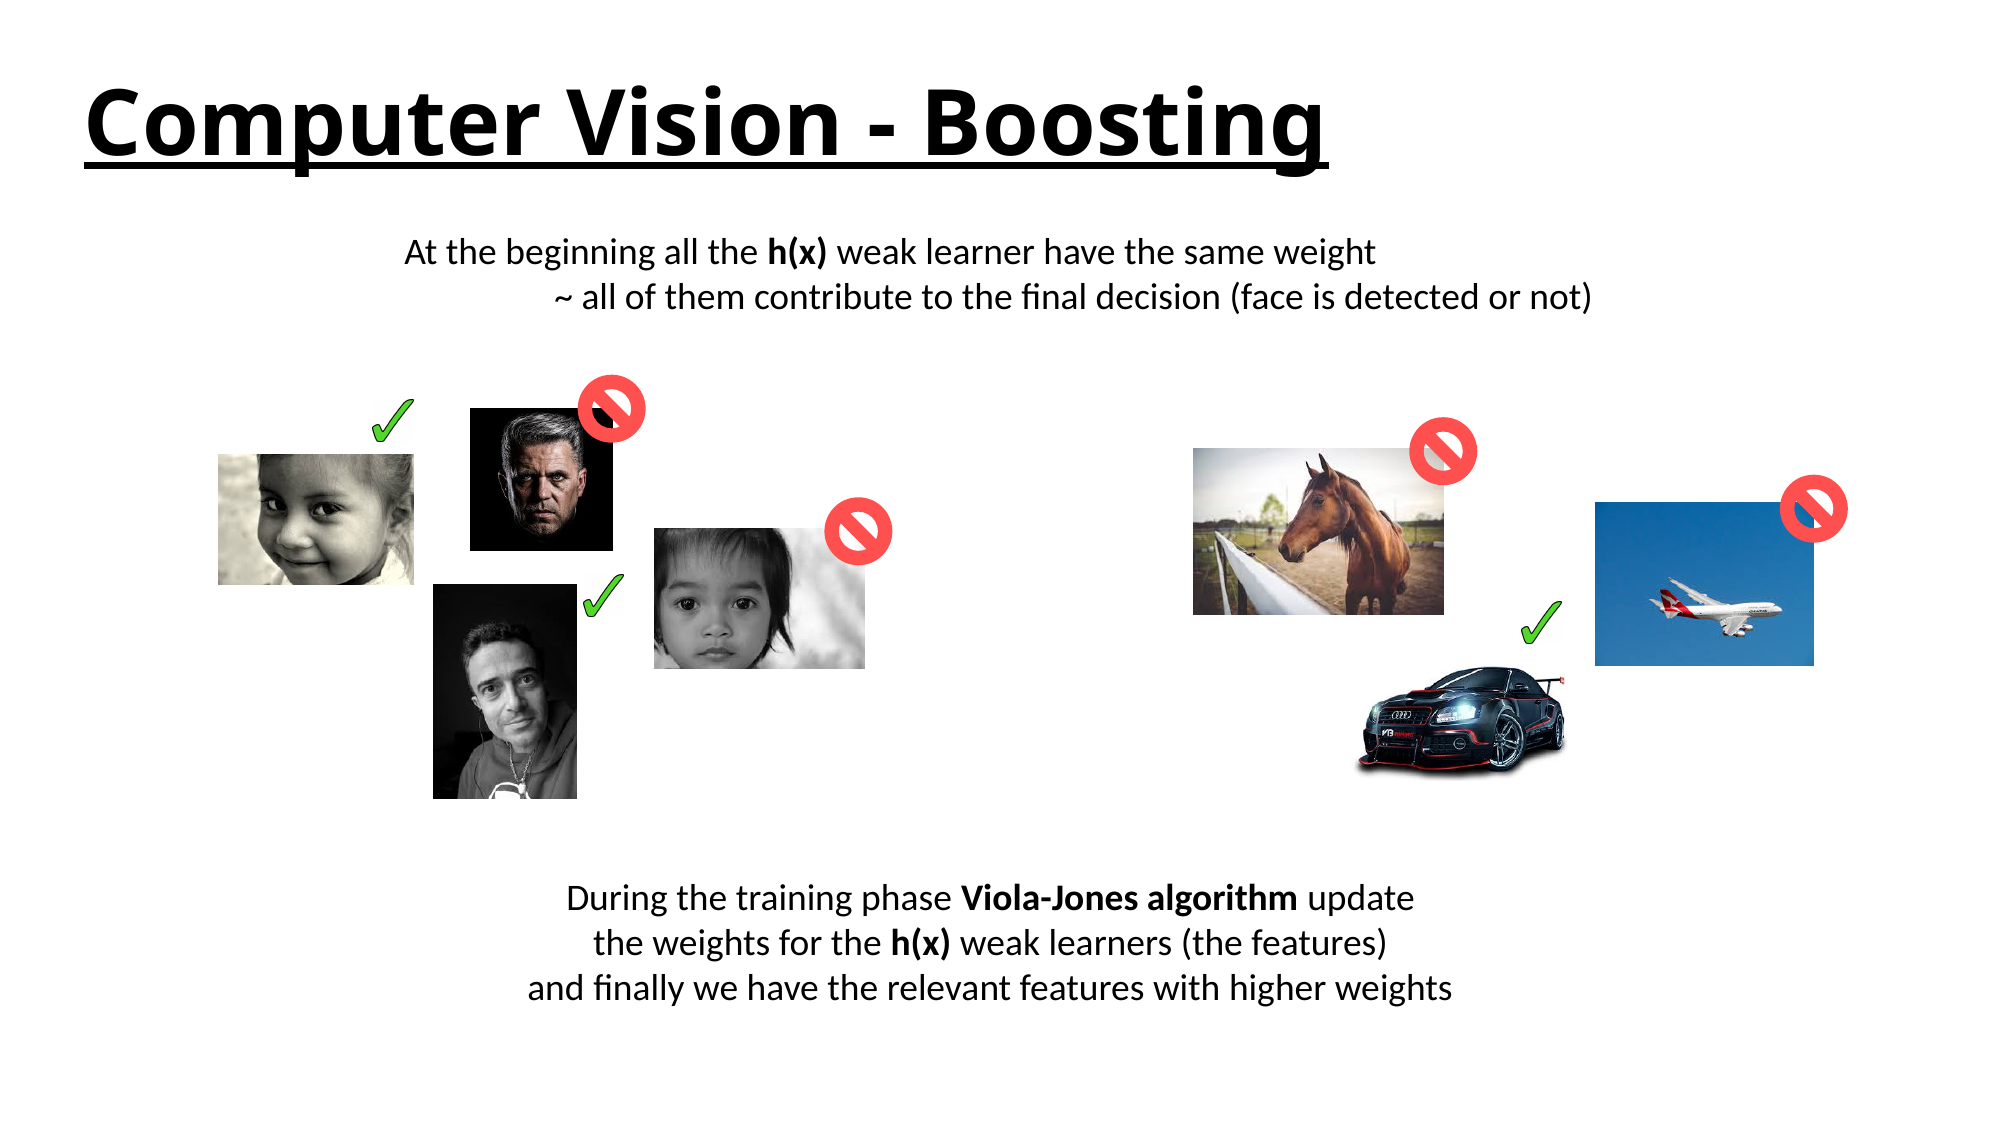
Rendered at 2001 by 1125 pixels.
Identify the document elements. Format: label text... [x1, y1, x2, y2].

picture [582, 574, 624, 617]
picture [433, 584, 577, 799]
picture [1595, 502, 1814, 666]
text_box During the training phase Viola-Jones algorithm update the weights for the h(x) weak learners (the features) and finally we have the relevant features with higher weights [512, 865, 1469, 1015]
text_box [1780, 474, 1848, 543]
picture [1521, 601, 1562, 644]
picture [1351, 666, 1569, 781]
picture [1193, 448, 1444, 615]
text_box At the beginning all the h(x) weak learner have the same weight ~ all of them contribute to the final decision (face is detected or not) [389, 219, 1609, 325]
picture [654, 528, 865, 669]
picture [218, 454, 414, 585]
title Computer Vision - Boosting [68, 16, 1794, 235]
picture [470, 408, 613, 551]
picture [372, 399, 414, 442]
text_box [577, 374, 646, 443]
text_box [824, 497, 893, 565]
text_box [1409, 417, 1478, 486]
